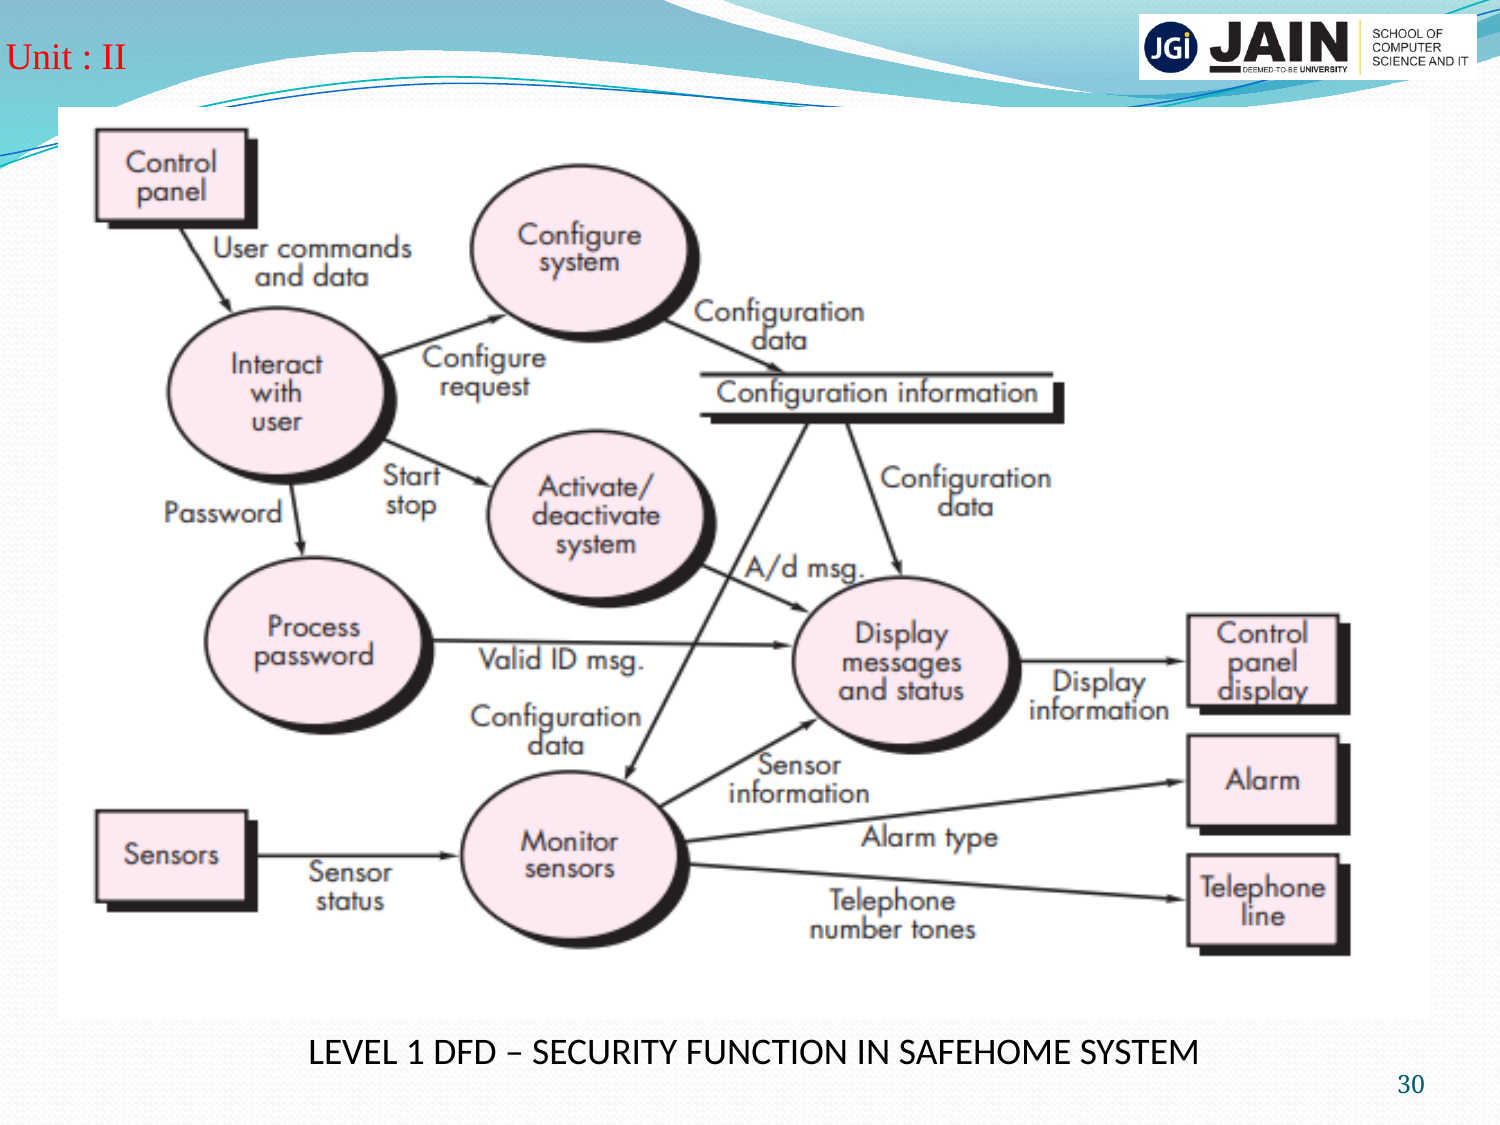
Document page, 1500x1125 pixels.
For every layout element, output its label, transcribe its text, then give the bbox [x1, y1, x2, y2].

slide_number 30 [1299, 1042, 1425, 1103]
picture [1138, 14, 1477, 80]
text_box Unit : II [5, 5, 175, 77]
text_box LEVEL 1 DFD – SECURITY FUNCTION IN SAFEHOME SYSTEM [293, 1032, 1216, 1080]
picture [58, 107, 1430, 1020]
